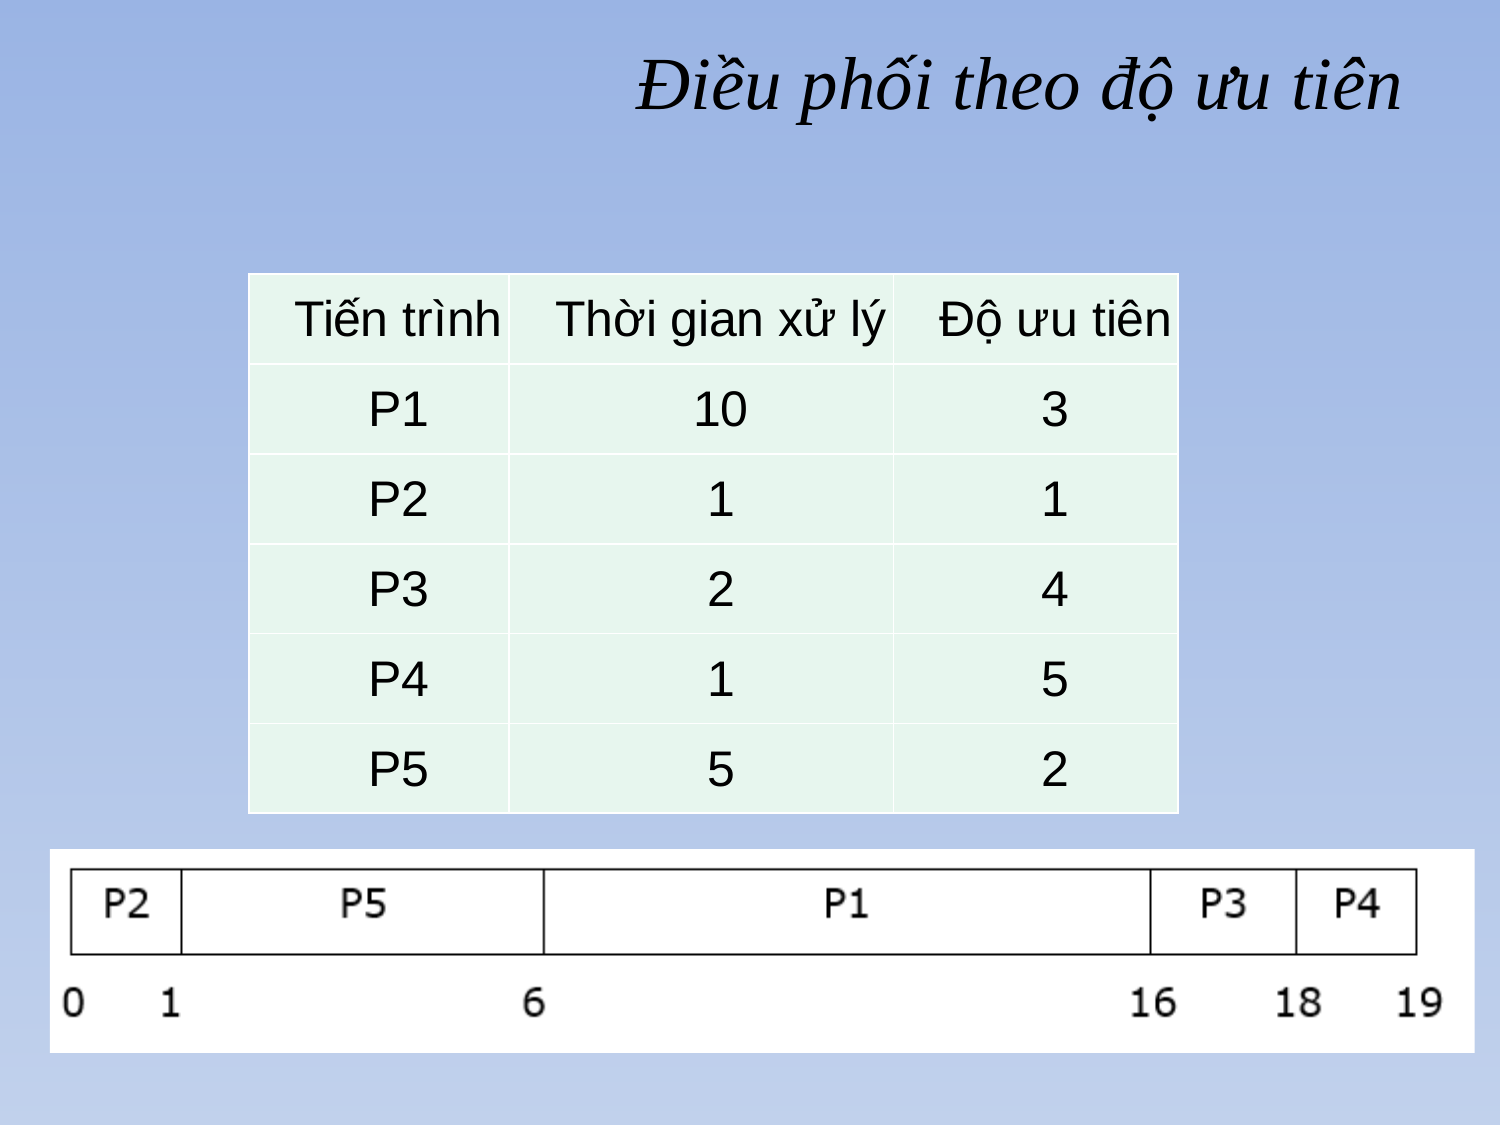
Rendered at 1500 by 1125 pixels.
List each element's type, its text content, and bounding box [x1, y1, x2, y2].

table_cell P4 [250, 634, 508, 723]
table_cell 5 [510, 724, 893, 812]
table_cell 2 [894, 724, 1177, 812]
table_cell 5 [894, 634, 1177, 723]
table_cell P2 [250, 455, 508, 543]
text_box [49, 849, 1475, 1053]
table_cell 1 [510, 455, 893, 543]
table_cell 10 [510, 365, 893, 453]
title Điều phối theo độ ưu tiên [620, 0, 1418, 174]
table_cell P5 [250, 724, 508, 812]
table_header Độ ưu tiên [894, 275, 1177, 363]
table_cell 1 [894, 455, 1177, 543]
table_cell 1 [510, 634, 893, 723]
table_cell 4 [894, 545, 1177, 633]
table_header Thời gian xử lý [510, 275, 893, 363]
table_cell P1 [250, 365, 508, 453]
table_cell 3 [894, 365, 1177, 453]
table_cell 2 [510, 545, 893, 633]
table_header Tiến trình [250, 275, 508, 363]
table_cell P3 [250, 545, 508, 633]
